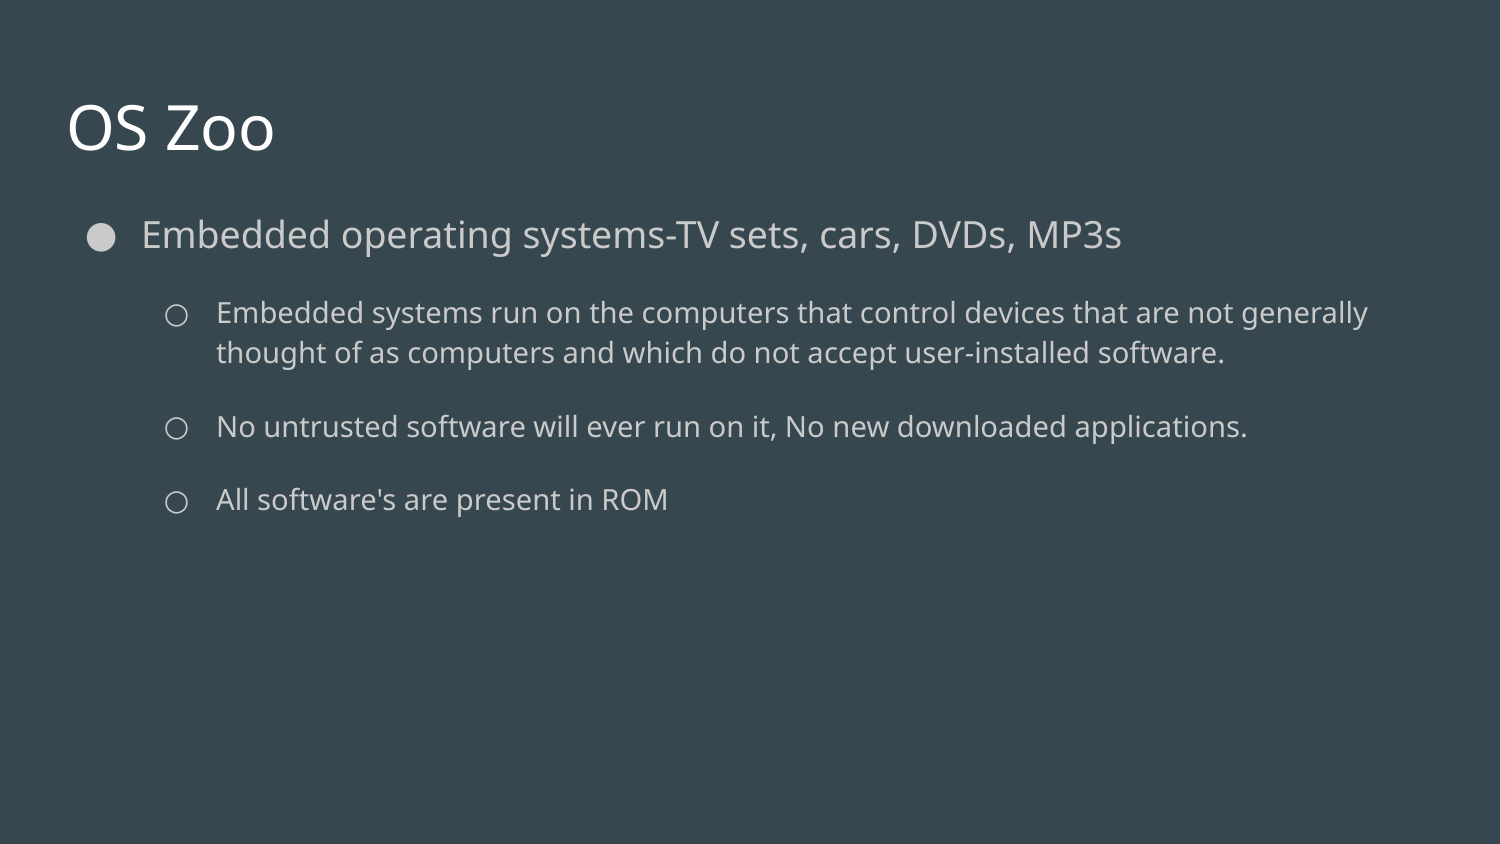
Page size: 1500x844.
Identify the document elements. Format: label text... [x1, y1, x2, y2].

list Embedded operating systems-TV sets, cars, DVDs, MP3s Embedded systems run on the computers that control devices that are not generally thought of as computers and which do not accept user-installed software. No untrusted software will ever run on it, No new downloaded applications. All software's are present in ROM [51, 189, 1449, 750]
title OS Zoo [51, 72, 1449, 167]
